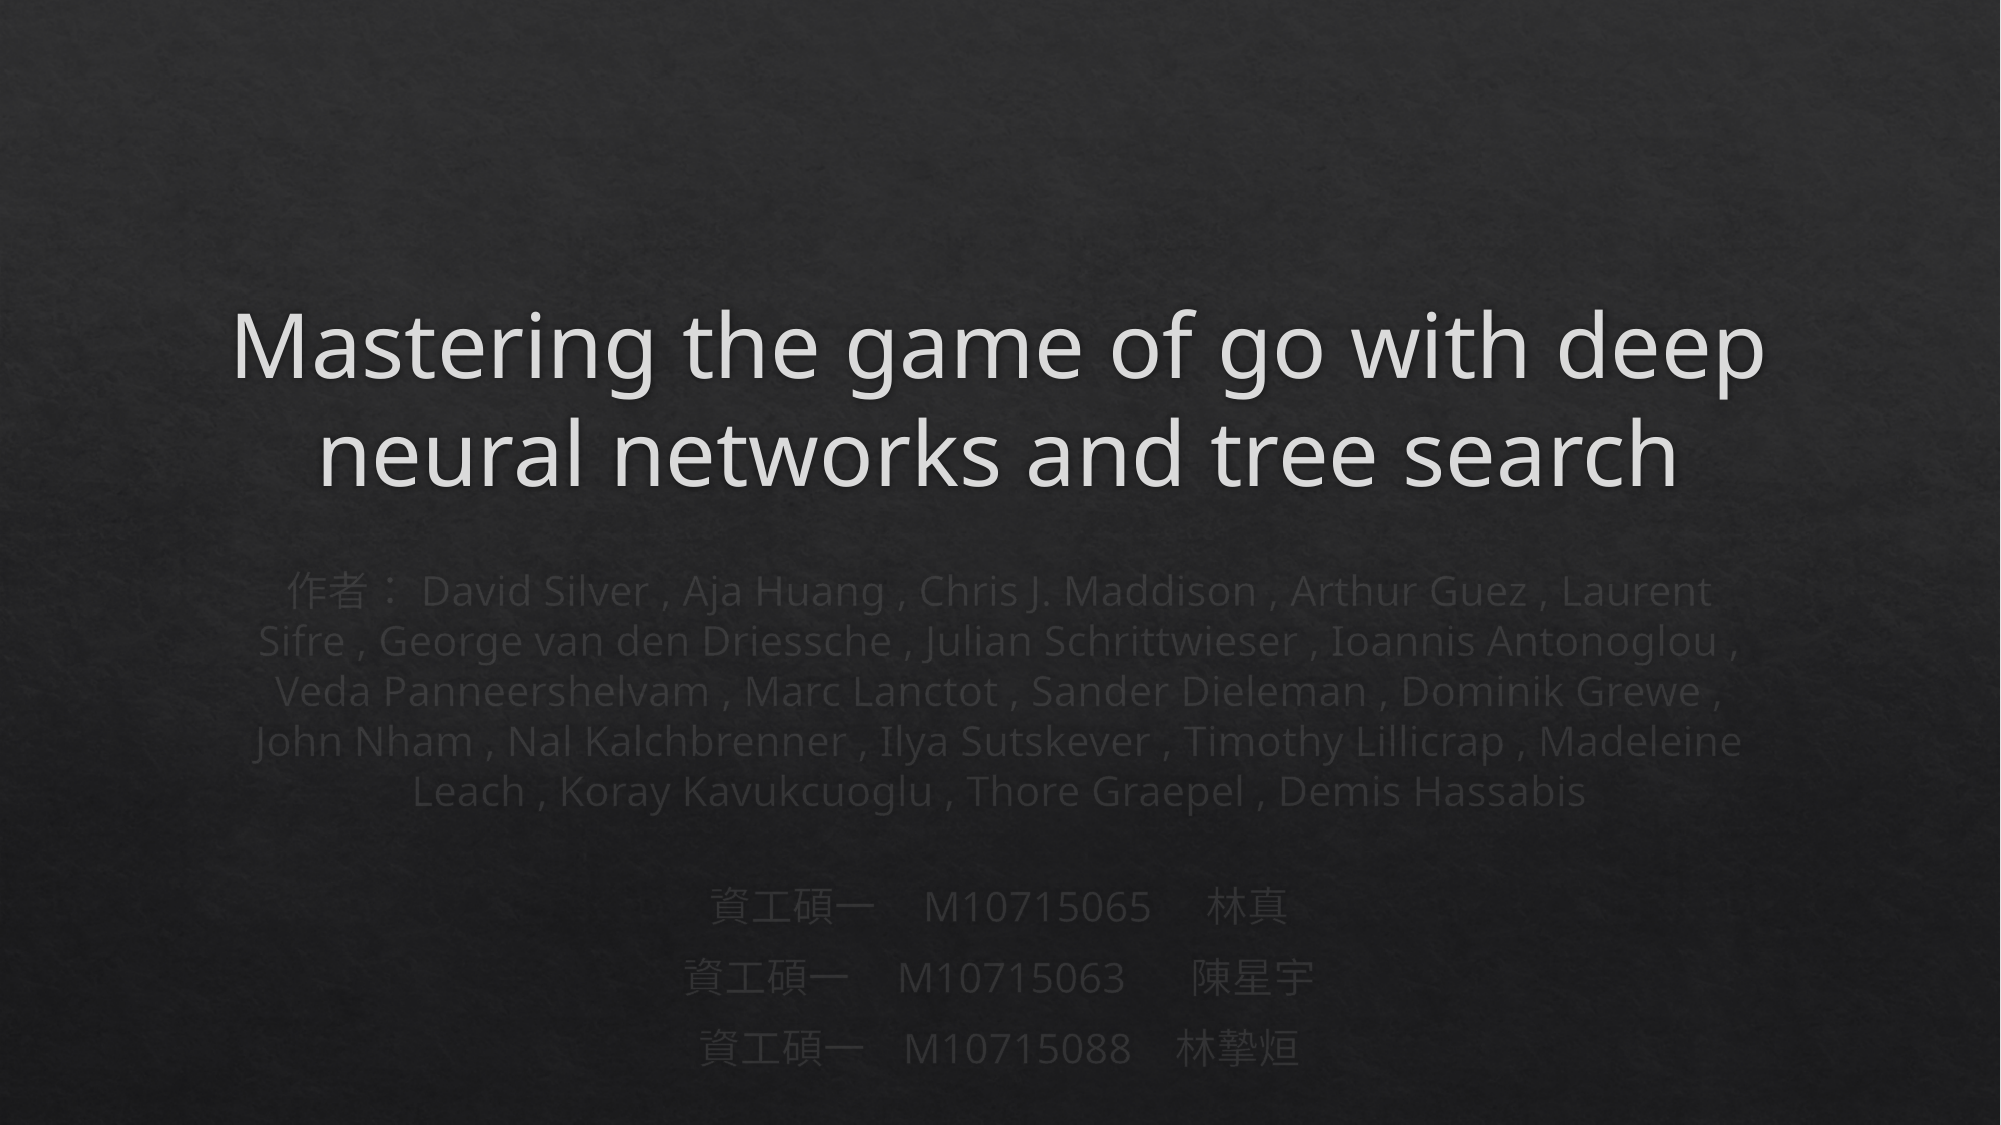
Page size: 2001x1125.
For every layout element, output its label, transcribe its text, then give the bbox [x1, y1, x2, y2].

subtitle 作者：David Silver , Aja Huang , Chris J. Maddison , Arthur Guez , Laurent Sifre , George van den Driessche , Julian Schrittwieser , Ioannis Antonoglou , Veda Panneershelvam , Marc Lanctot , Sander Dieleman , Dominik Grewe , John Nham , Nal Kalchbrenner , Ilya Sutskever , Timothy Lillicrap , Madeleine Leach , Koray Kavukcuoglu , Thore Graepel , Demis Hassabis [235, 556, 1764, 829]
title Mastering the game of go with deep neural networks and tree search [196, 212, 1802, 513]
text_box 資工碩一 M10715065 林真 資工碩一 M10715063 陳星宇 資工碩一 M10715088 林摯烜 [235, 872, 1764, 1080]
